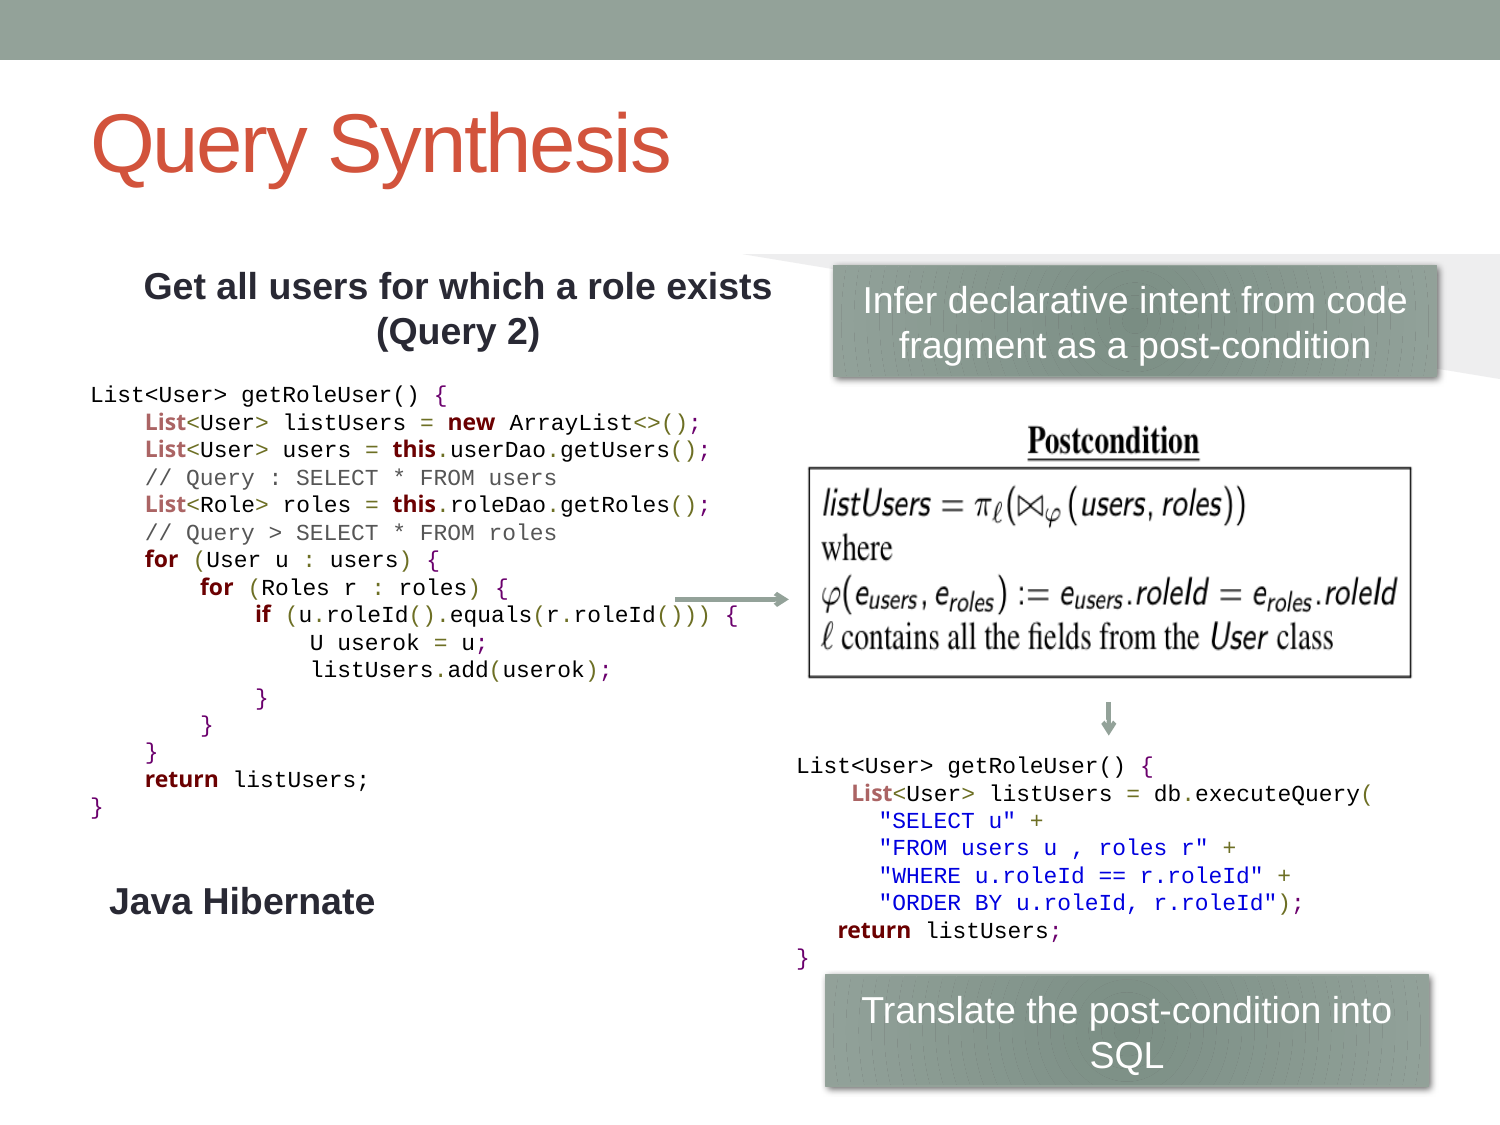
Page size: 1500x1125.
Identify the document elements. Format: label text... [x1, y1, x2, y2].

text_box Translate the post-condition into SQL [825, 974, 1429, 1087]
list List<User> getRoleUser() { List<User> listUsers = db.executeQuery( "SELECT u" + "FROM users u , roles r" + "WHERE u.roleId == r.roleId" + "ORDER BY u.roleId, r.roleId"); return listUsers; } [781, 735, 1437, 1004]
list List<User> getRoleUser() { List<User> listUsers = new ArrayList<>(); List<User> users = this.userDao.getUsers(); // Query : SELECT * FROM users List<Role> roles = this.roleDao.getRoles(); // Query > SELECT * FROM roles for (User u : users) { for (Roles r : roles) { if (u.roleId().equals(r.roleId())) { U userok = u; listUsers.add(userok); } } } return listUsers; } [75, 365, 786, 939]
picture [788, 398, 1429, 703]
text_box Java Hibernate [94, 869, 539, 930]
text_box Get all users for which a role exists (Query 2) [94, 254, 823, 360]
text_box Infer declarative intent from code fragment as a post-condition [833, 265, 1437, 377]
title Query Synthesis [75, 45, 1425, 233]
